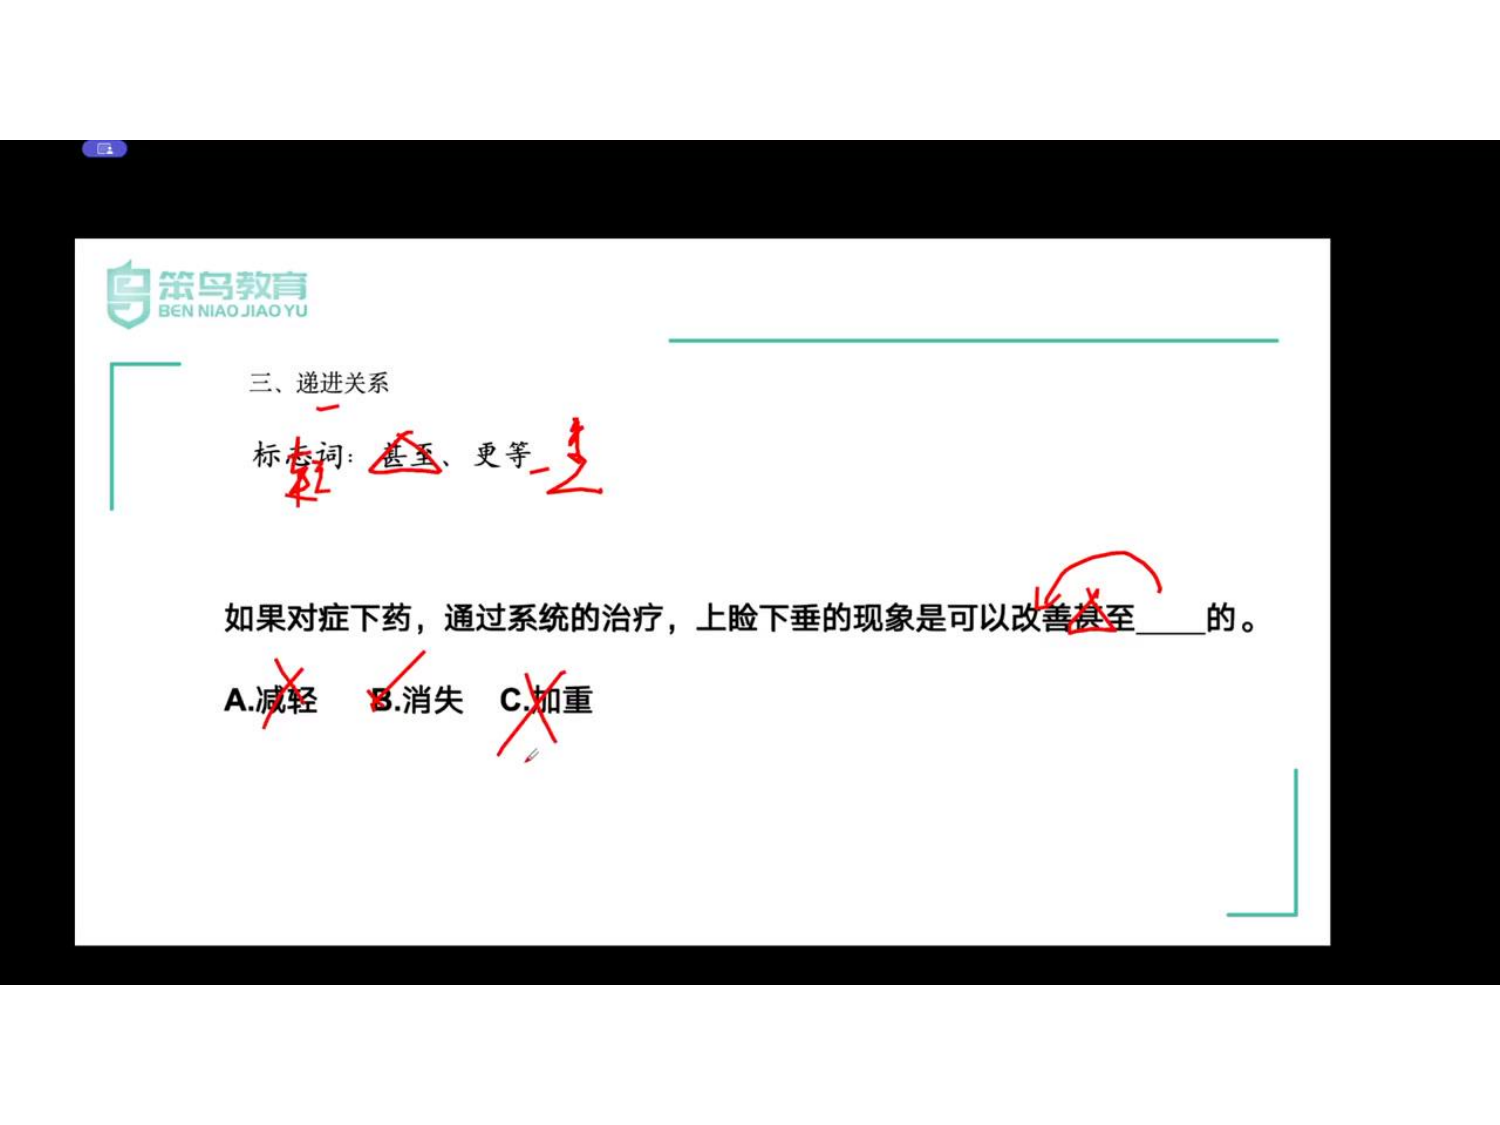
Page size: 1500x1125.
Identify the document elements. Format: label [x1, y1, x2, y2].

picture [0, 140, 1500, 985]
